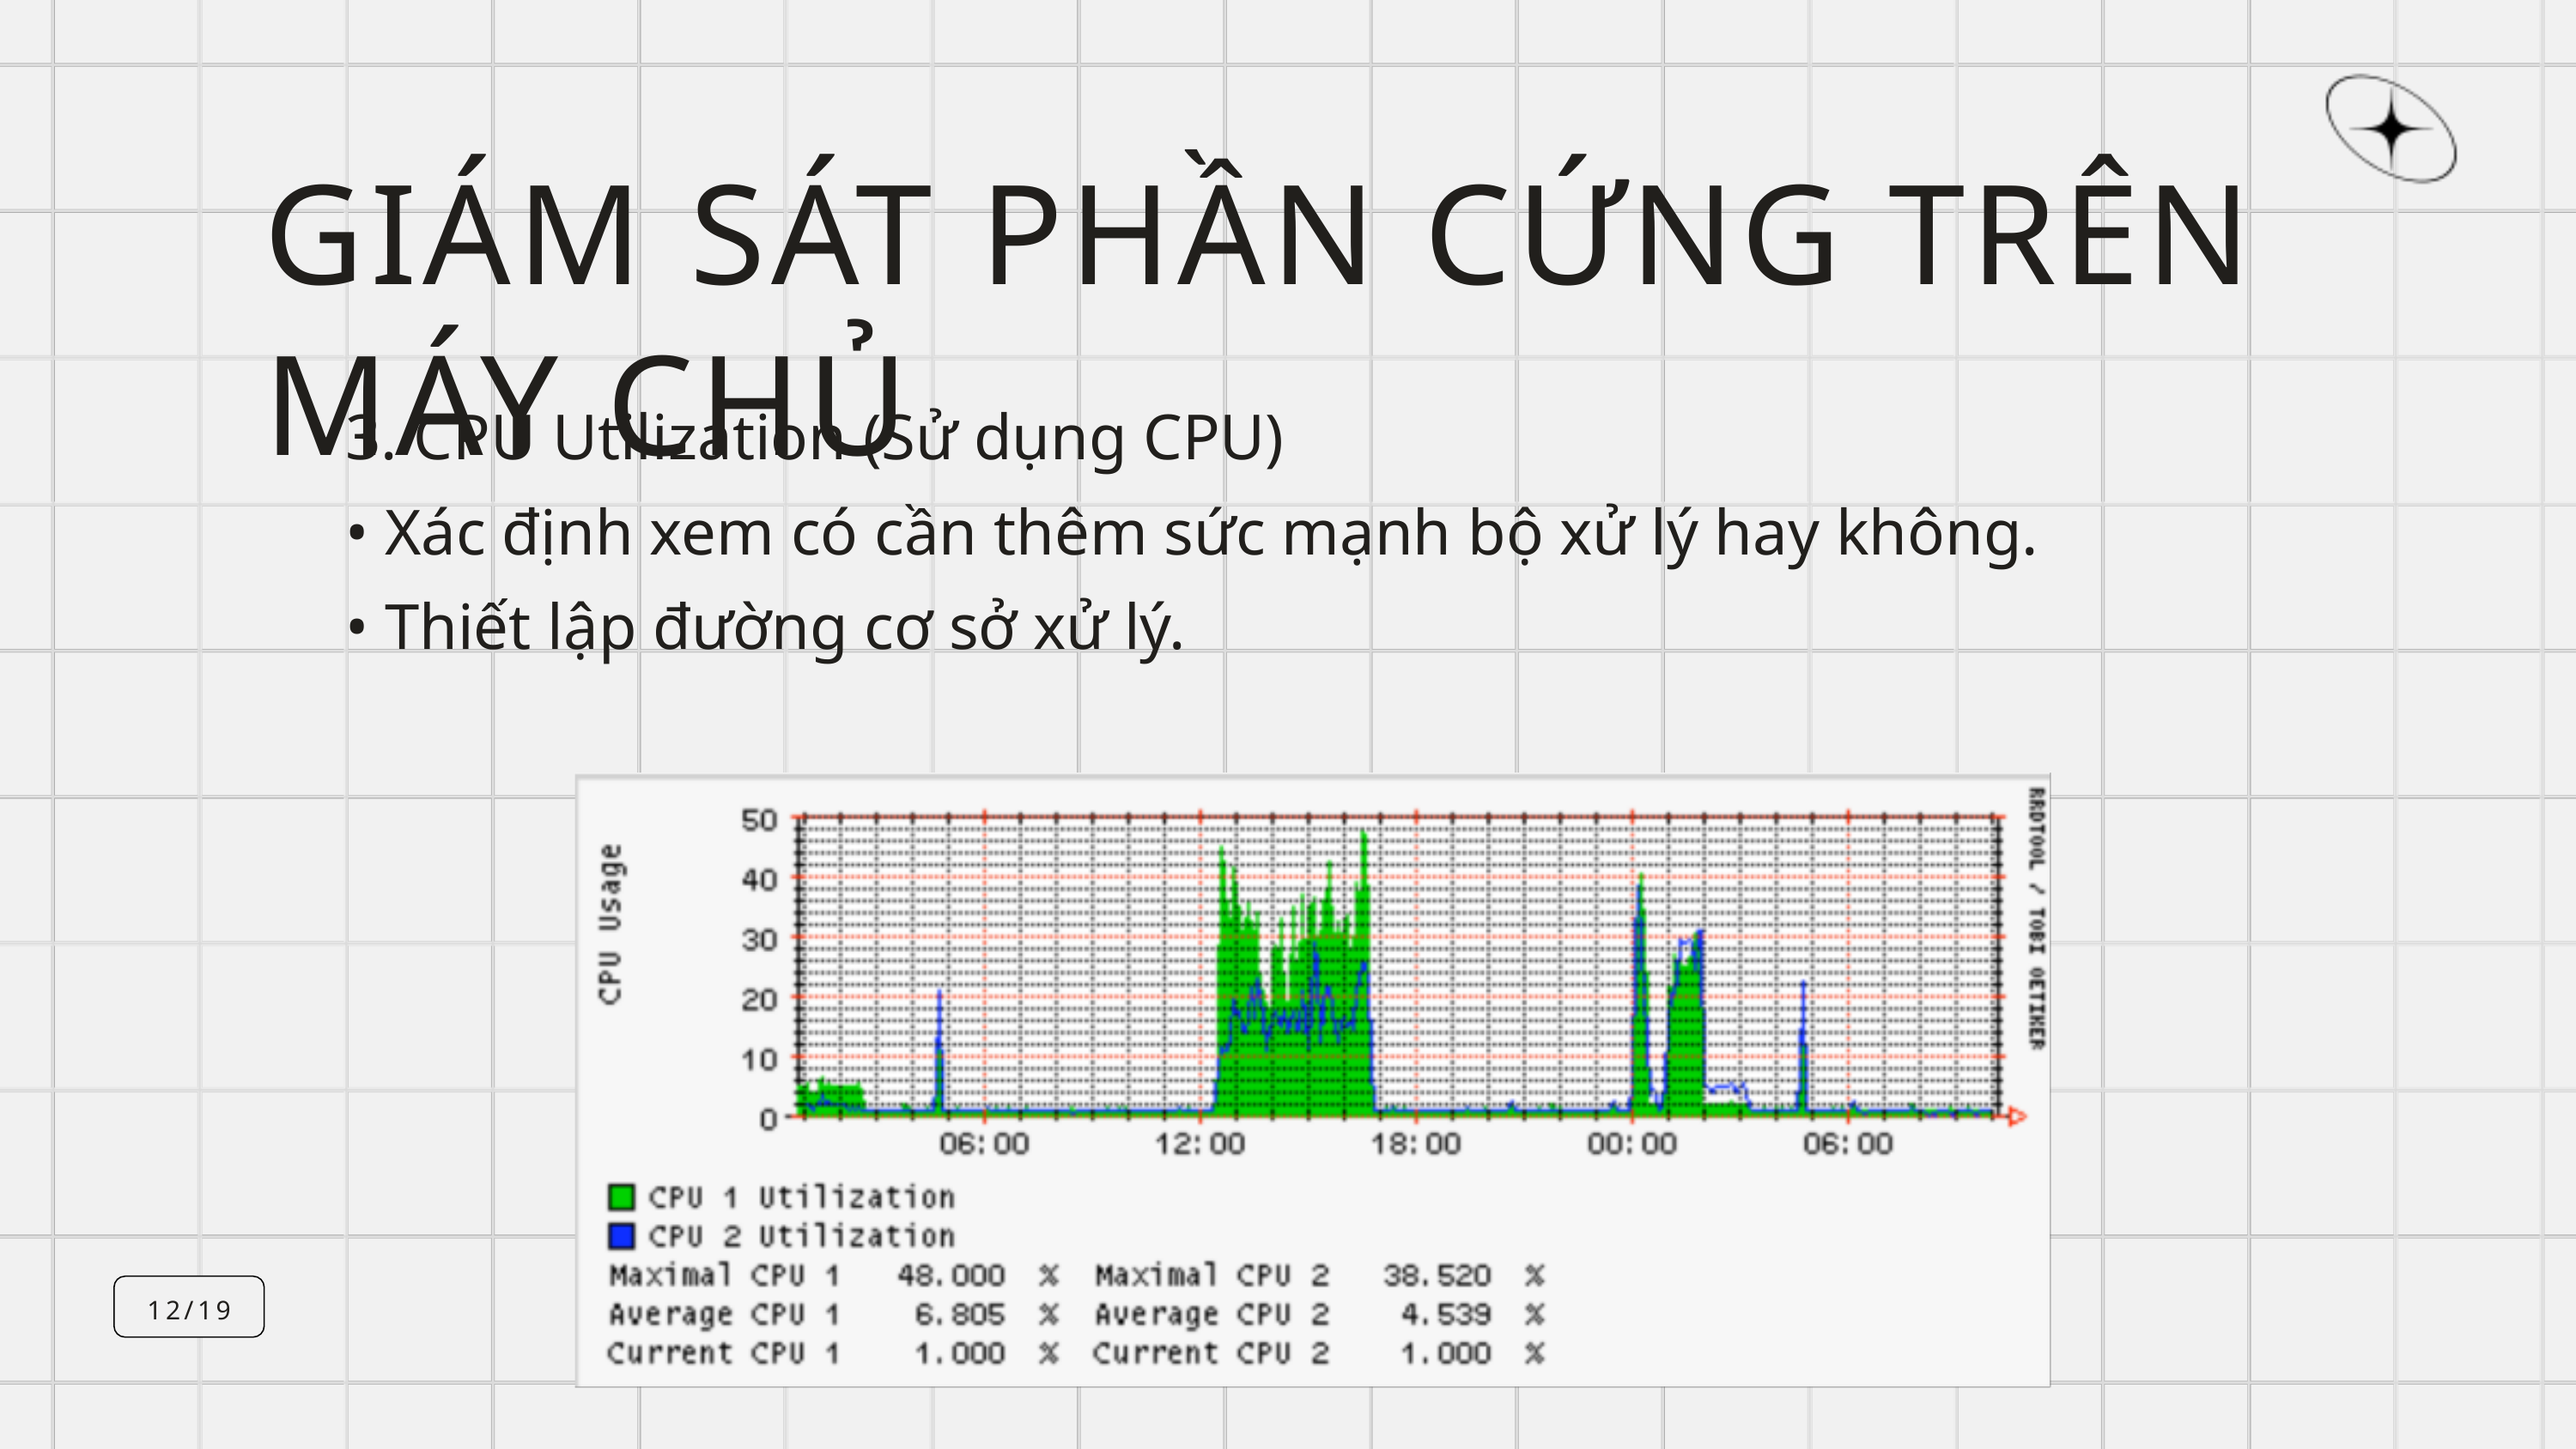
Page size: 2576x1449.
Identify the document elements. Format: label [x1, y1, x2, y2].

text_box [113, 1276, 264, 1337]
text_box [0, 0, 2576, 1449]
